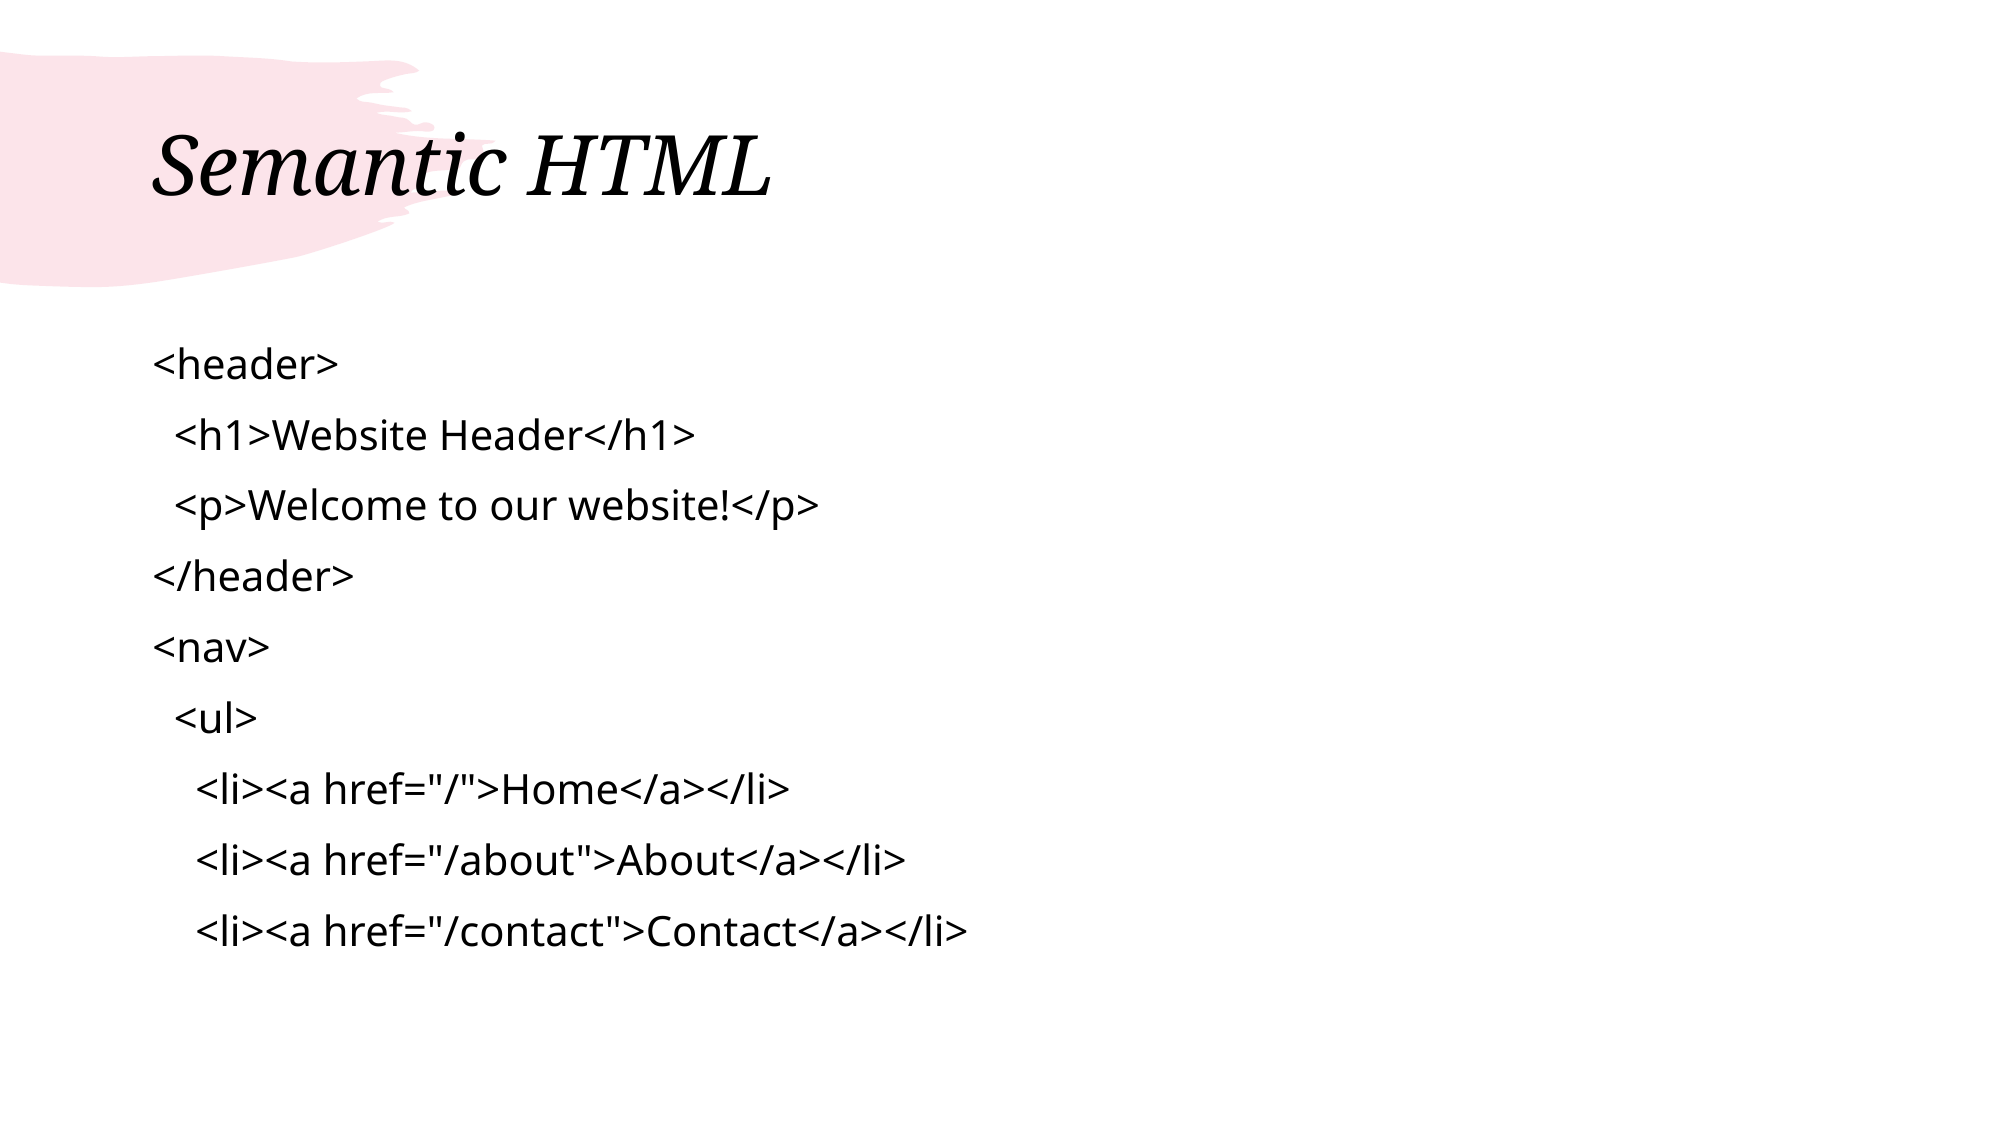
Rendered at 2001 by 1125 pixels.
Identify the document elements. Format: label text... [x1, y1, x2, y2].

title Semantic HTML [137, 59, 1863, 278]
list <header> <h1>Website Header</h1> <p>Welcome to our website!</p> </header> <nav> <ul> <li><a href="/">Home</a></li> <li><a href="/about">About</a></li> <li><a href="/contact">Contact</a></li> [137, 329, 1863, 1013]
